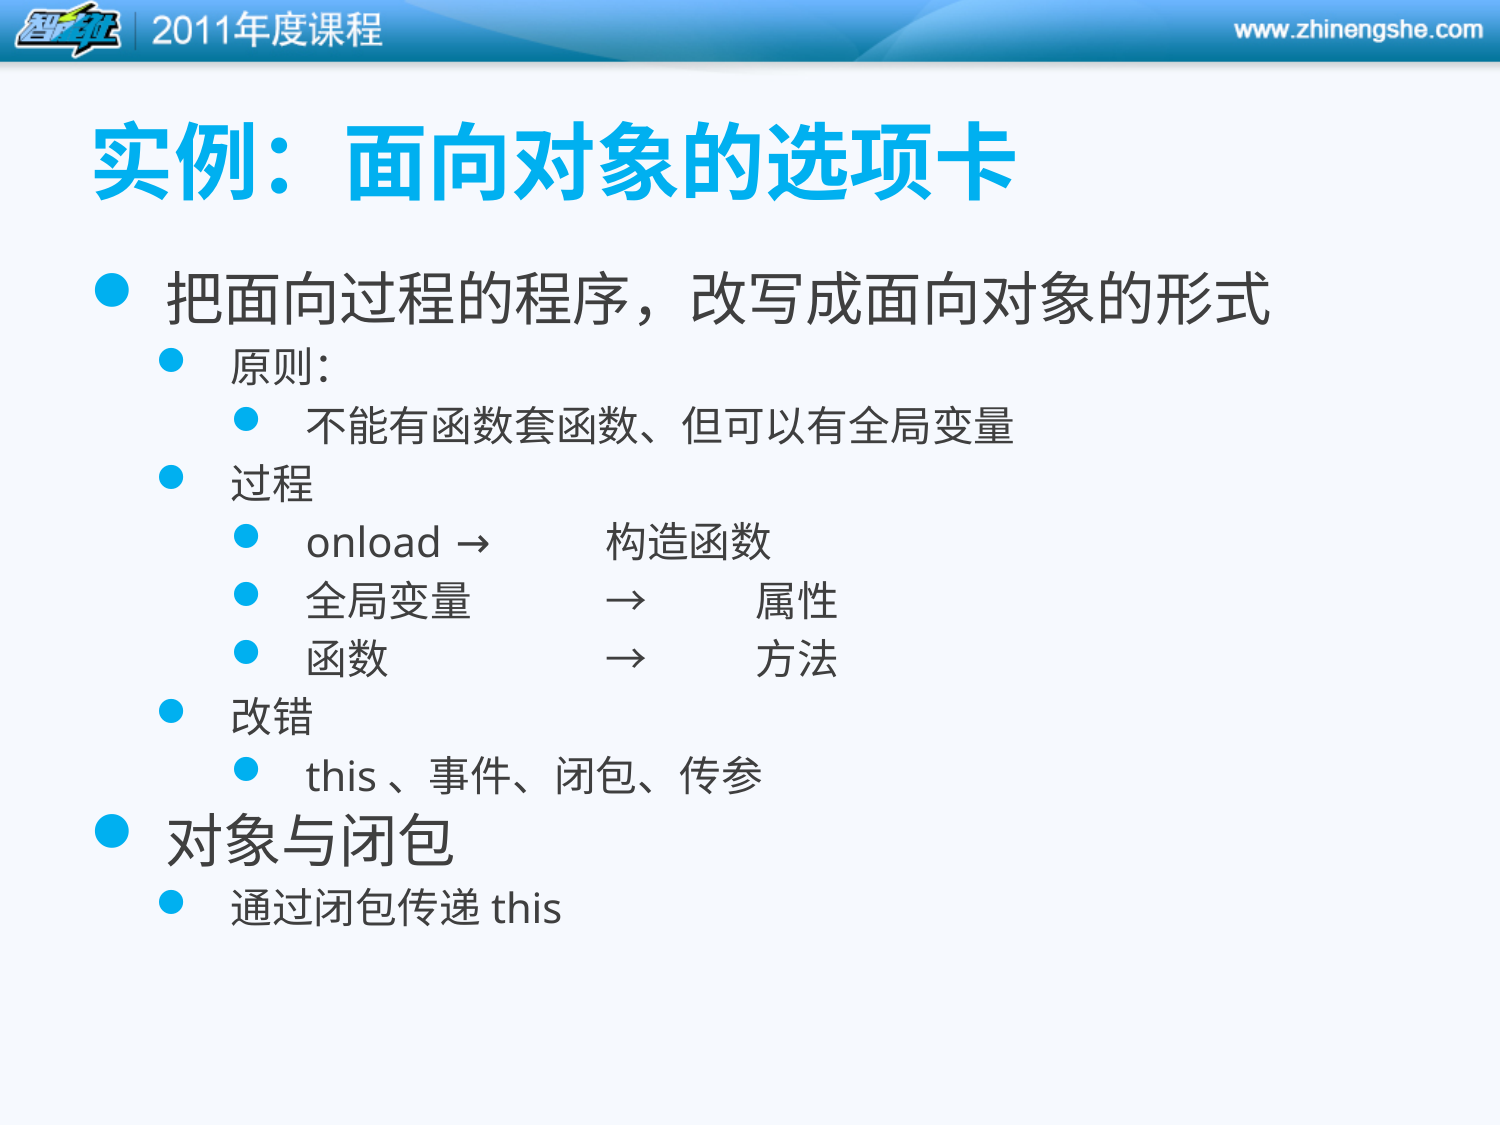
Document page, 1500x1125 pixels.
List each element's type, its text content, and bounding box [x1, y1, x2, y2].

list 把面向过程的程序，改写成面向对象的形式 原则： 不能有函数套函数、但可以有全局变量 过程 onload → 构造函数 全局变量 → 属性 函数 → 方法 改错 this、事件、闭包、传参 对象与闭包 通过闭包传递this [75, 262, 1425, 1125]
title 实例：面向对象的选项卡 [75, 101, 1425, 219]
picture [0, 0, 1500, 1125]
